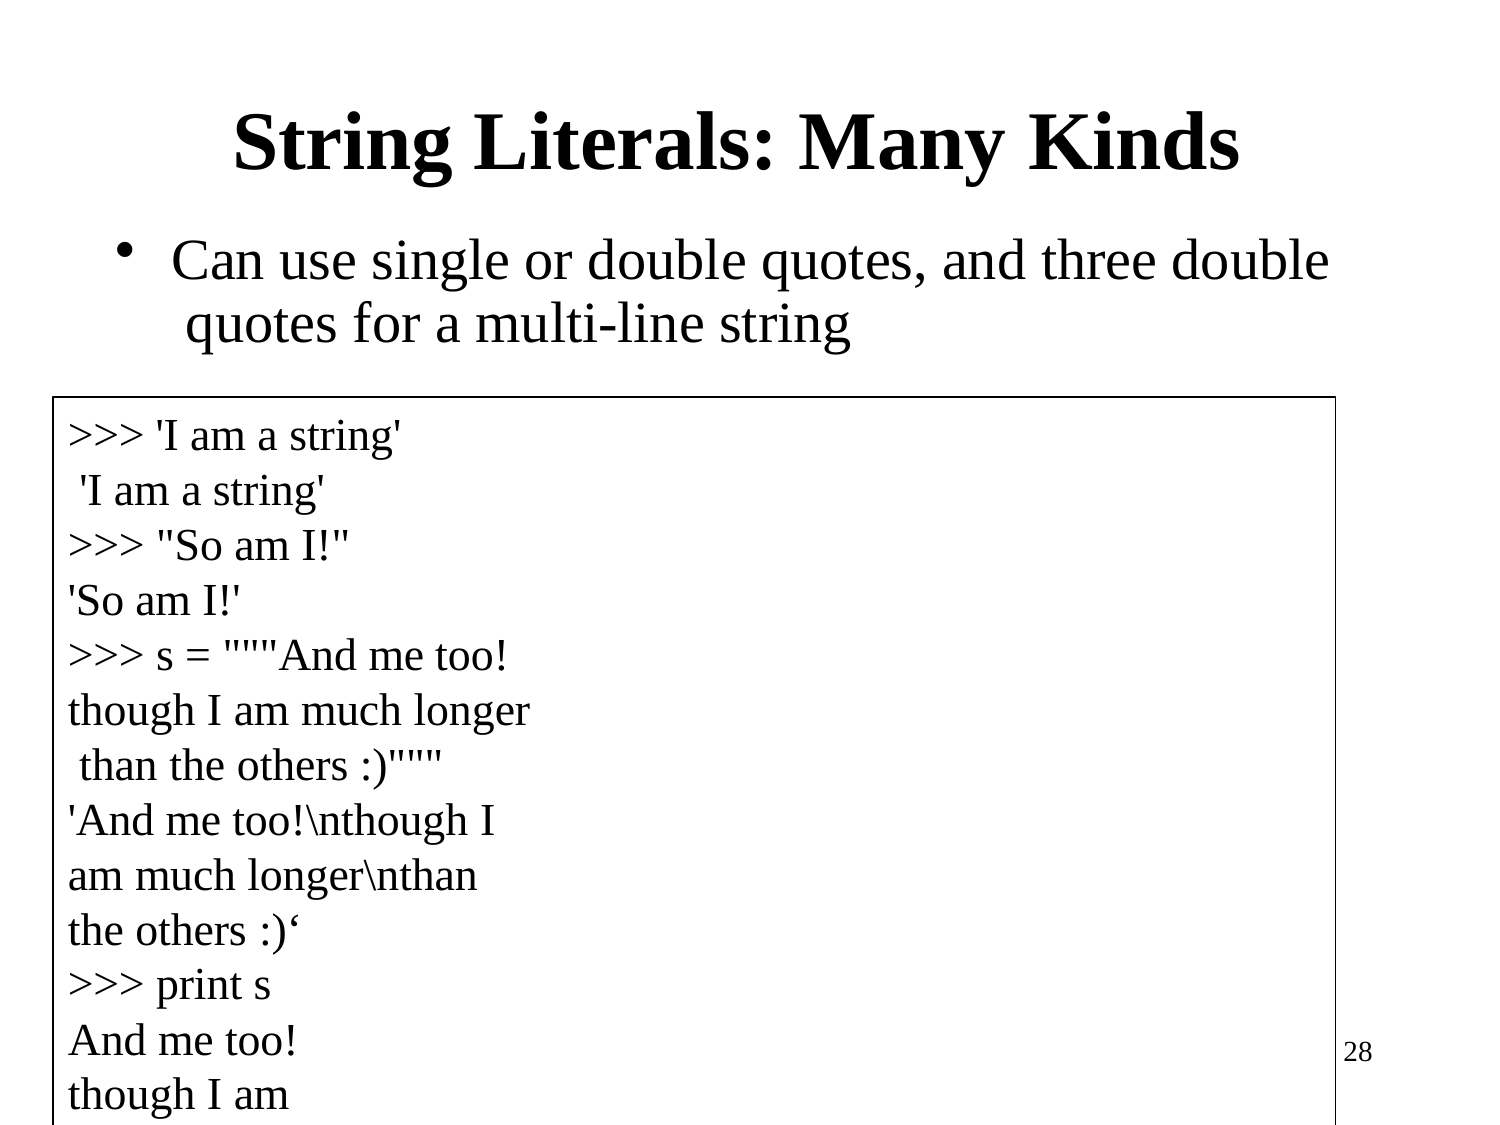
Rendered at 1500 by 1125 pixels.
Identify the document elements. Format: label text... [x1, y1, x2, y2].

text_box >>> 'I am a string' 'I am a string' >>> "So am I!" 'So am I!' >>> s = """And me too! though I am much longer than the others :)""" 'And me too!\nthough I am much longer\nthan the others :)‘ >>> print s And me too! though I am much longer than the others :)‘ [53, 397, 1336, 1125]
text_box Can use single or double quotes, and three double quotes for a multi-line string [113, 218, 1335, 355]
text_box 28 [1341, 1030, 1375, 1068]
title String Literals: Many Kinds [230, 84, 1245, 218]
